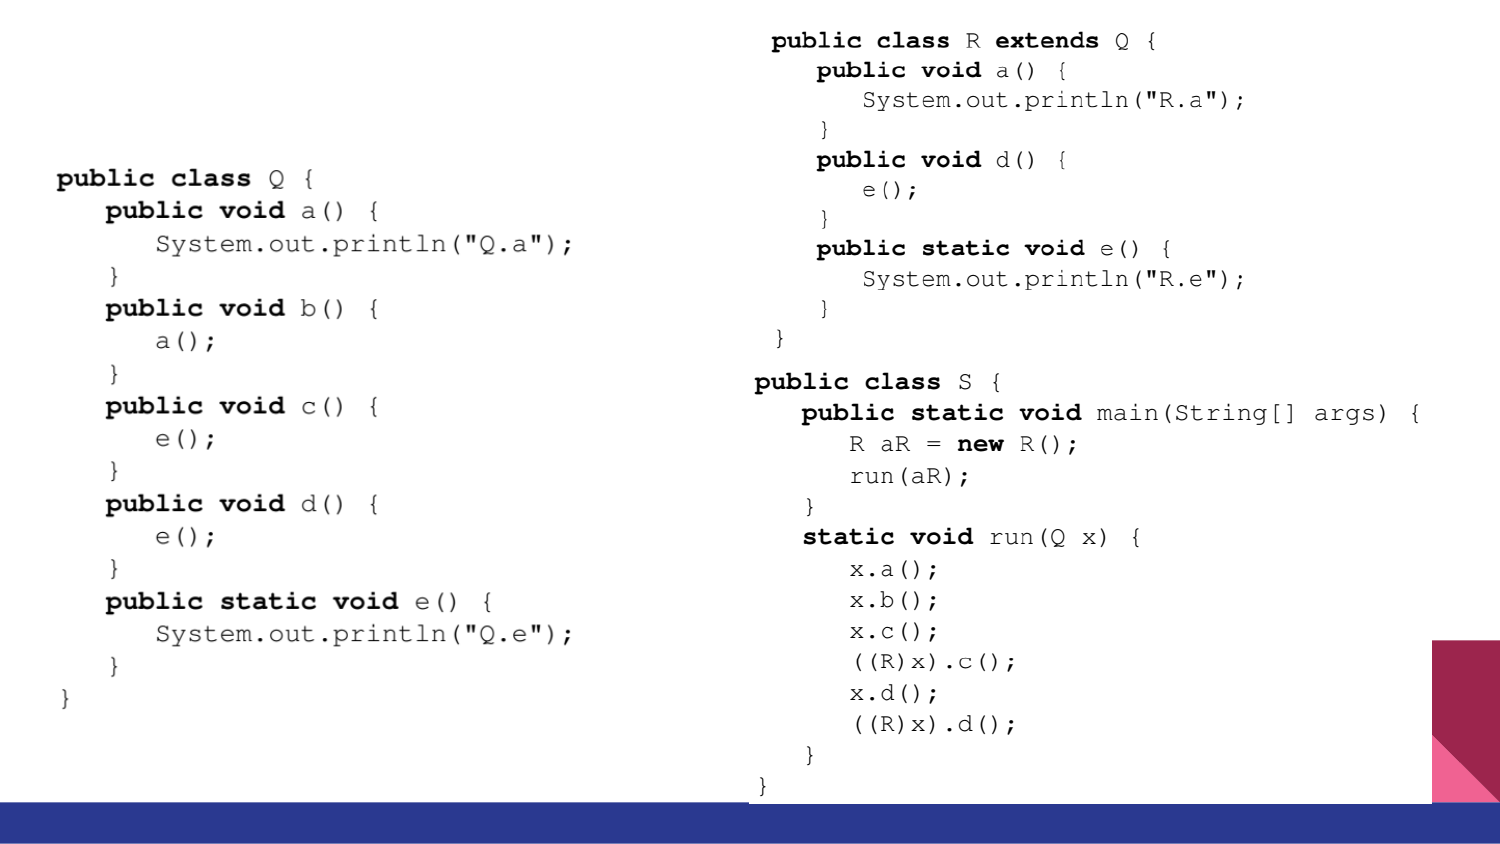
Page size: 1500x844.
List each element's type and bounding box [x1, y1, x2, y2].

picture [749, 26, 1432, 804]
picture [50, 166, 593, 715]
